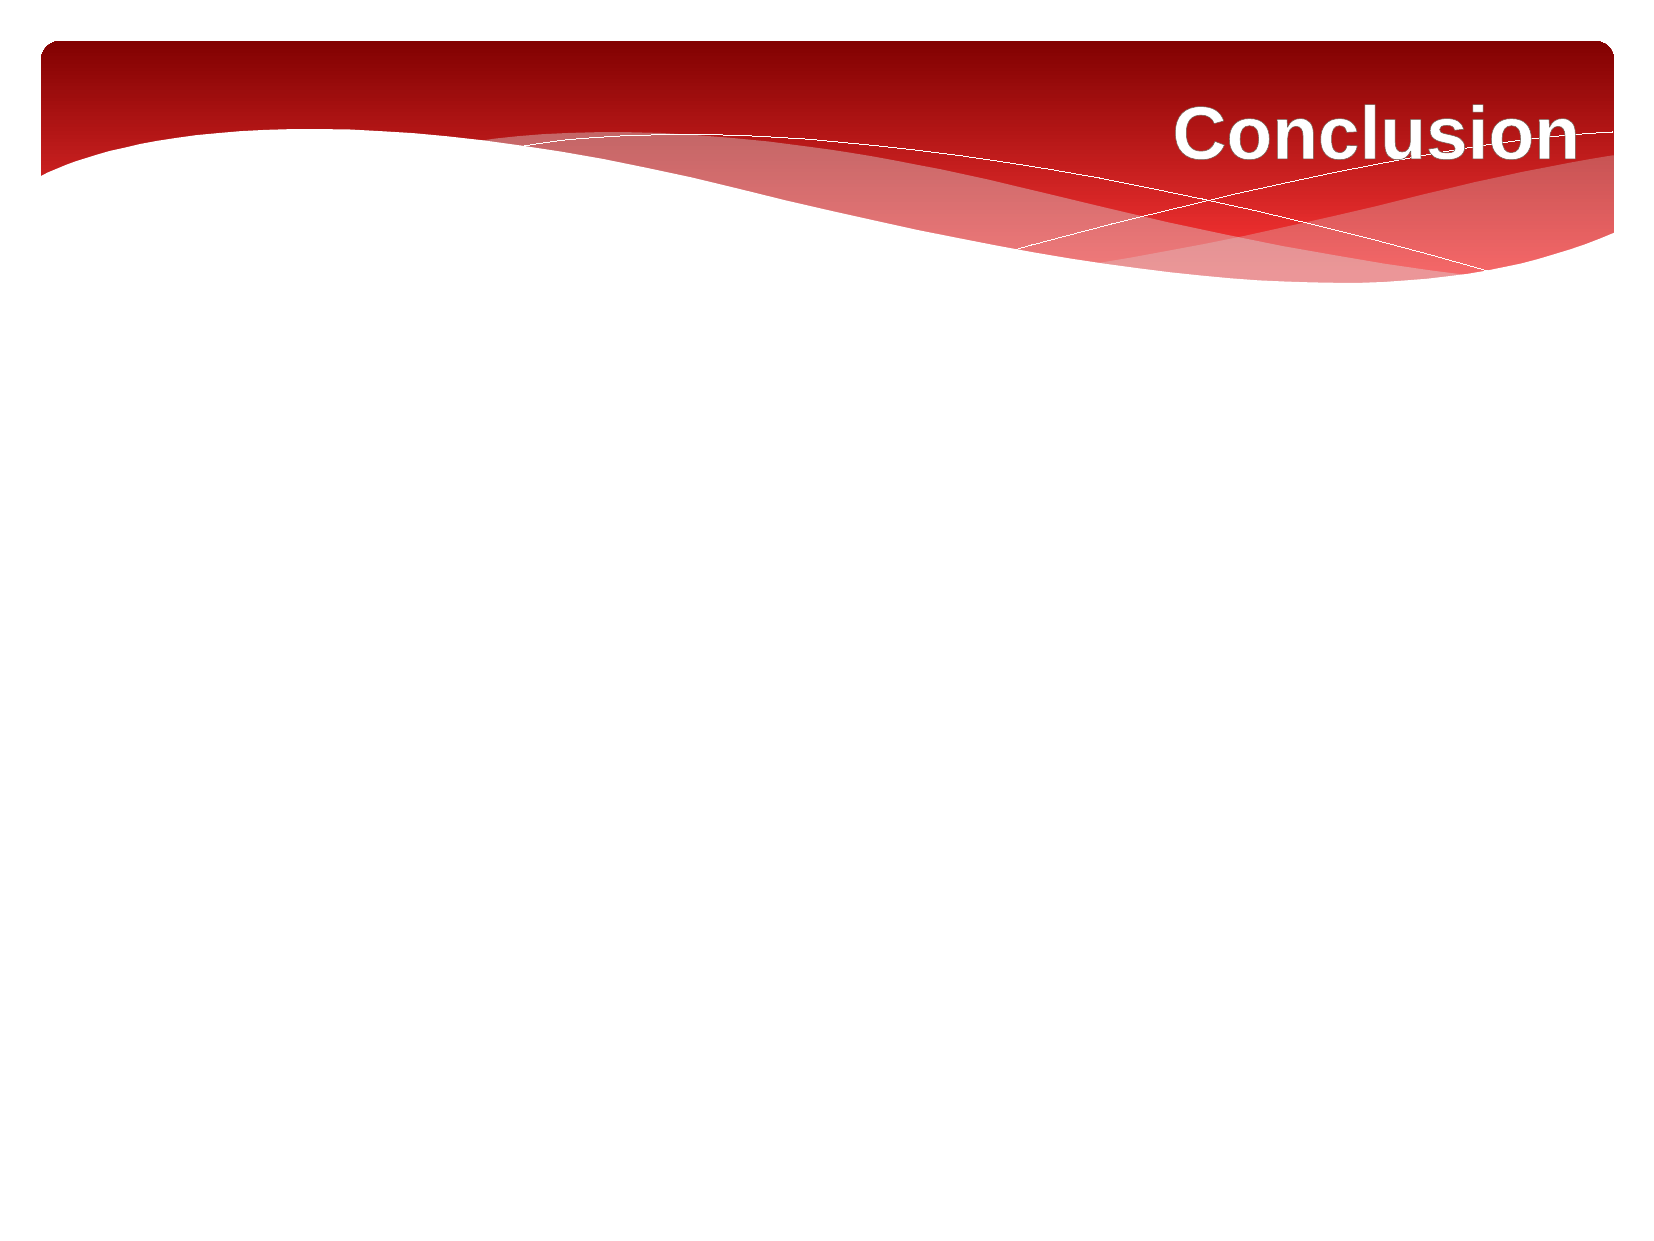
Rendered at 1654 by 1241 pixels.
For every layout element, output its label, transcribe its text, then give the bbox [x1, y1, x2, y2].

text_box Conclusion [1157, 76, 1654, 182]
